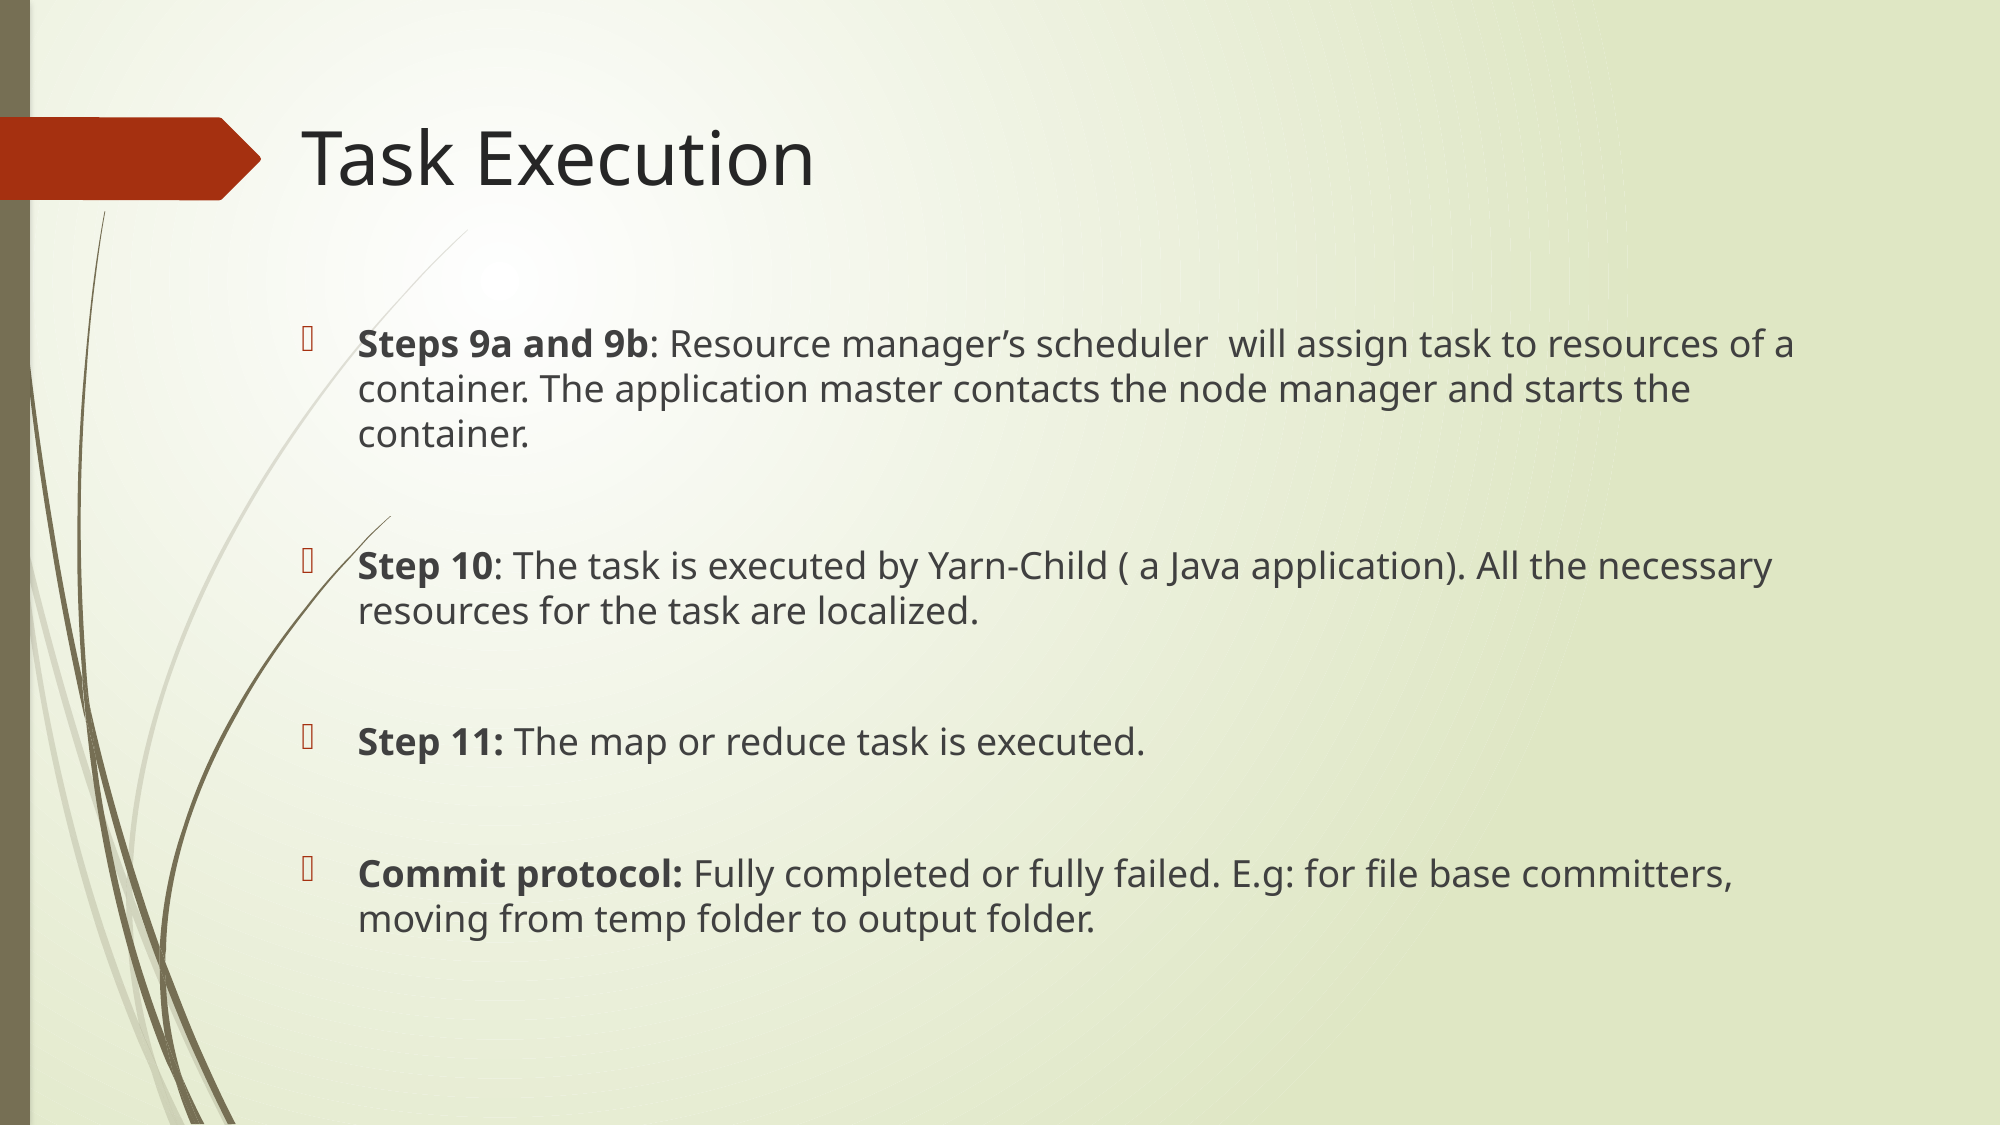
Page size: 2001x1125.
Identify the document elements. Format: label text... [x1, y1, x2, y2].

list Steps 9a and 9b: Resource manager’s scheduler will assign task to resources of a container. The application master contacts the node manager and starts the container. Step 10: The task is executed by Yarn-Child ( a Java application). All the necessary resources for the task are localized. Step 11: The map or reduce task is executed. Commit protocol: Fully completed or fully failed. E.g: for file base committers, moving from temp folder to output folder. [286, 312, 1888, 1058]
title Task Execution [286, 102, 1888, 312]
